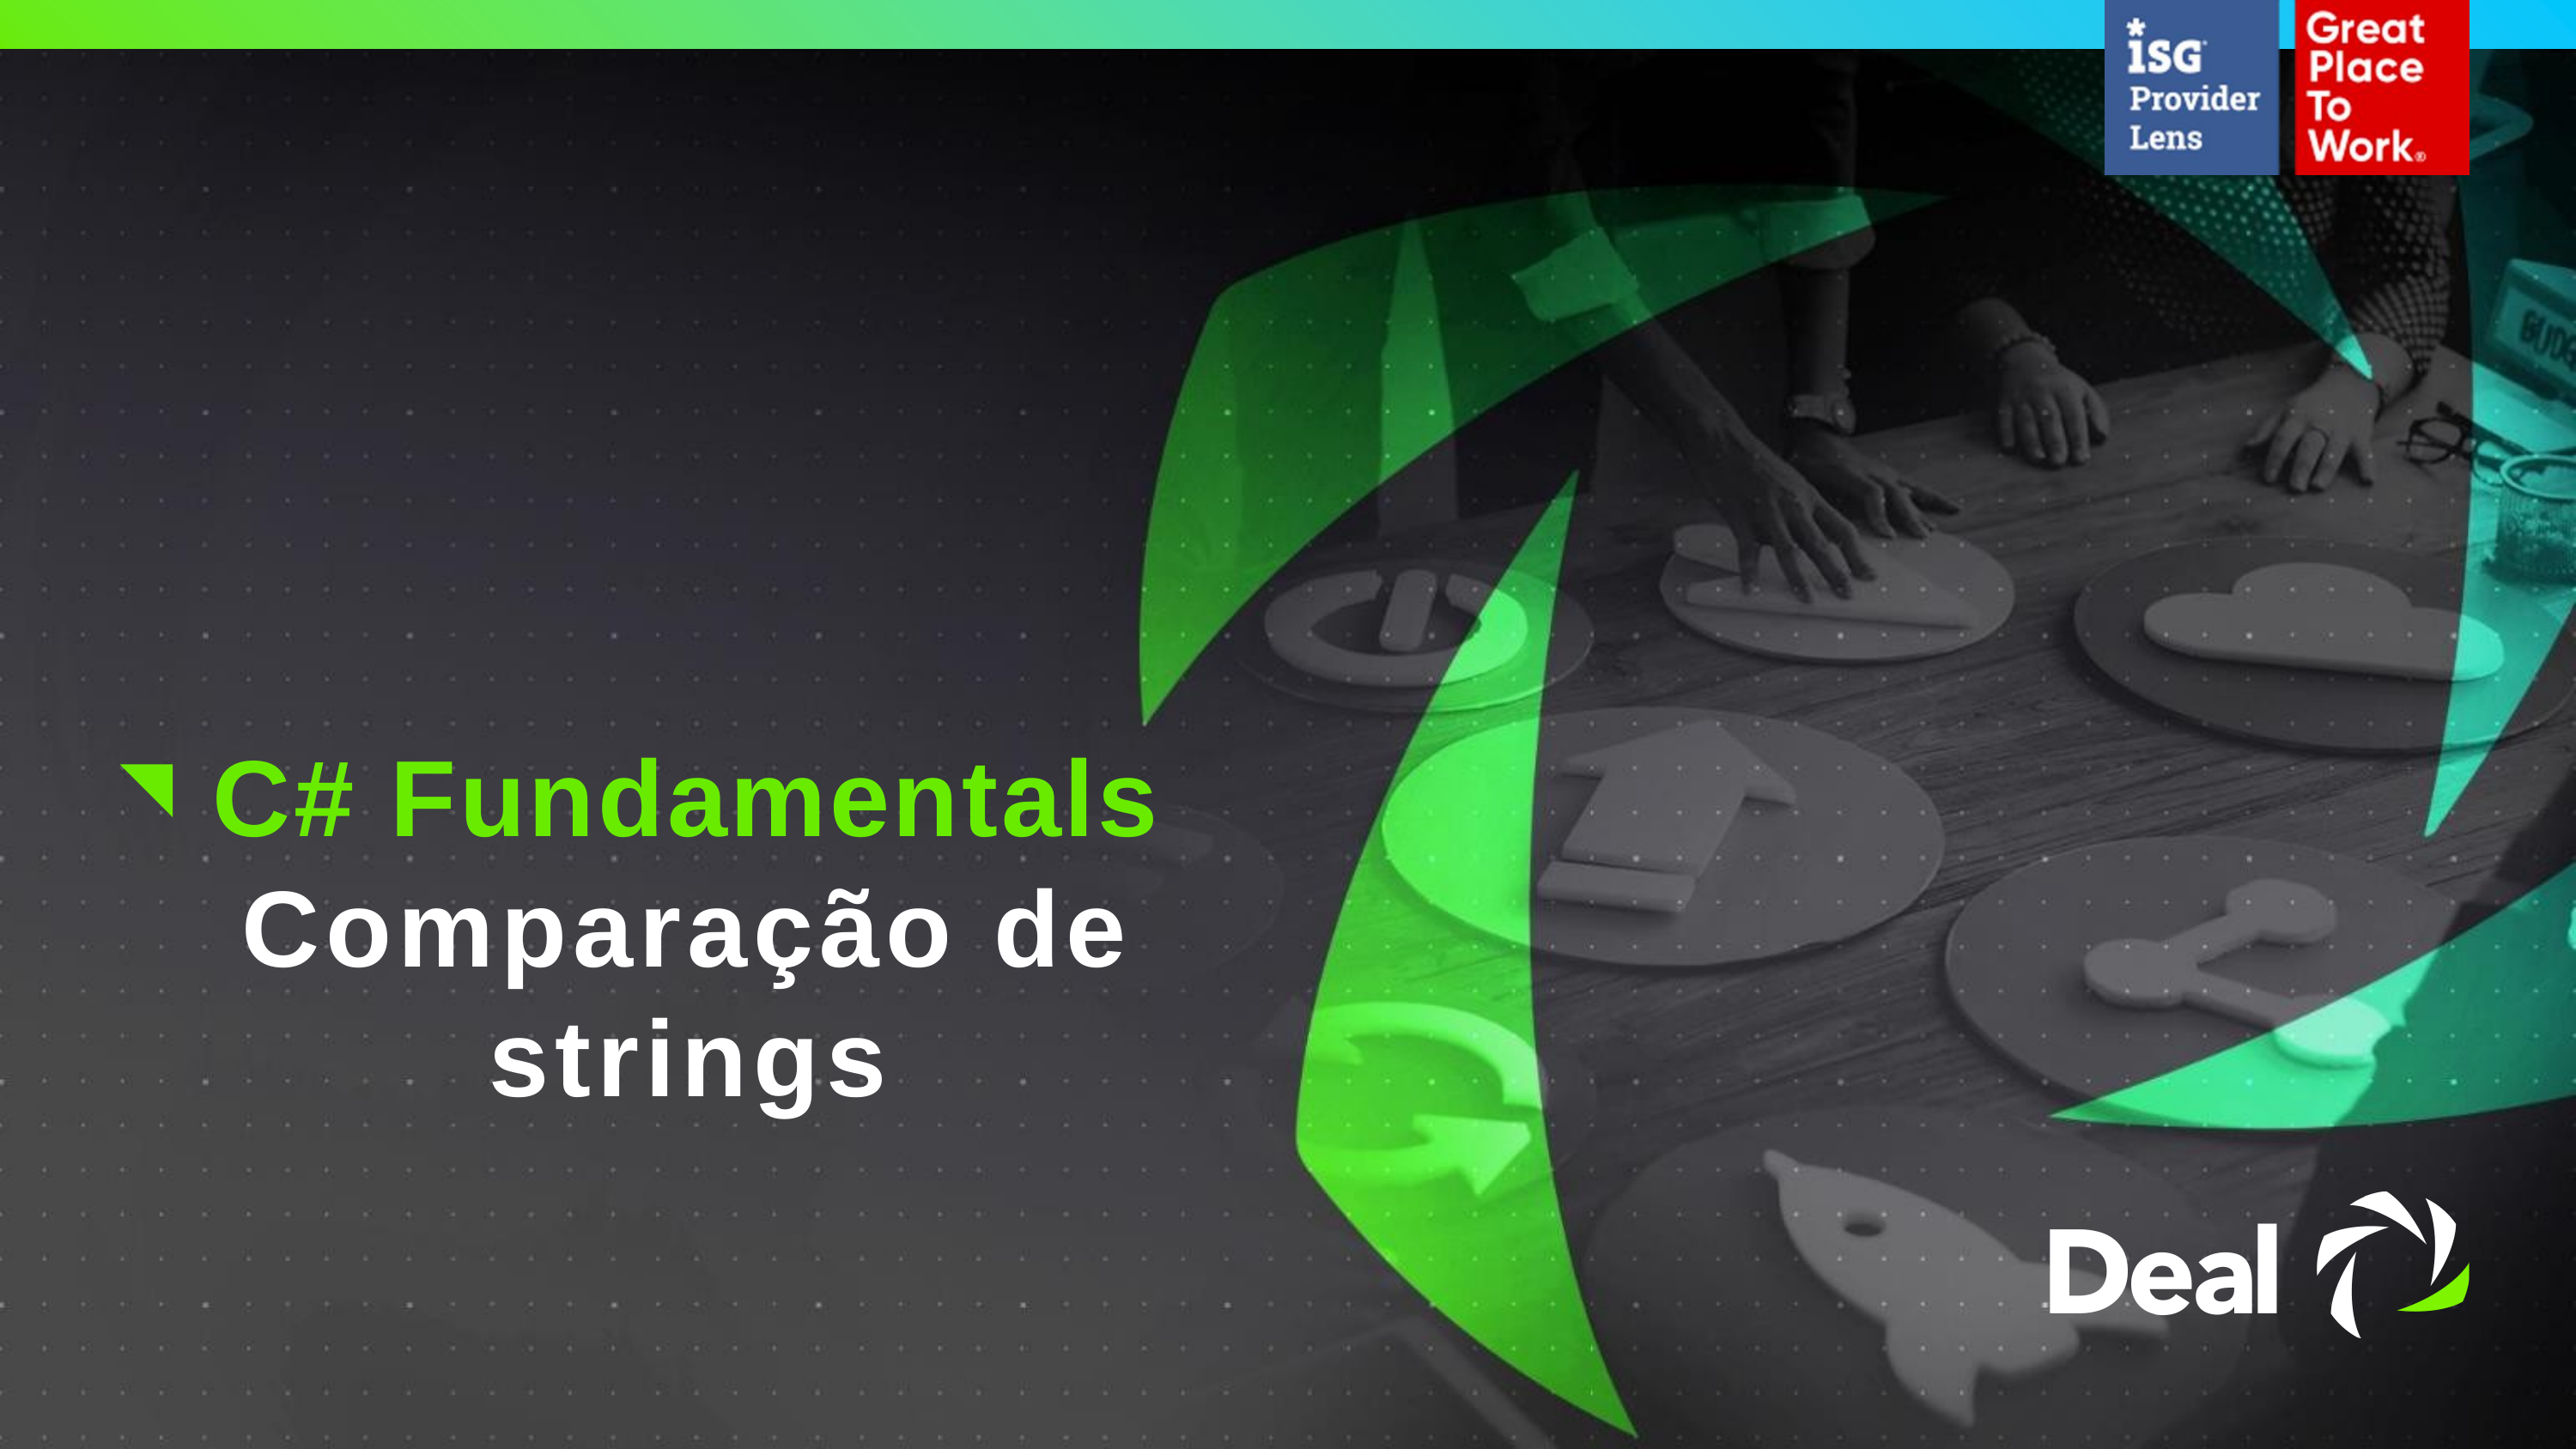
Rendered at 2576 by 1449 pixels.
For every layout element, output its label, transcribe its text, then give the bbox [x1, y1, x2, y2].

text_box [119, 764, 173, 817]
text_box [2105, 0, 2470, 175]
text_box [2050, 1191, 2470, 1338]
title C# Fundamentals Comparação de strings [193, 726, 1181, 1119]
text_box [0, 49, 2576, 1449]
text_box [2470, 0, 2576, 49]
text_box [0, 0, 2105, 49]
